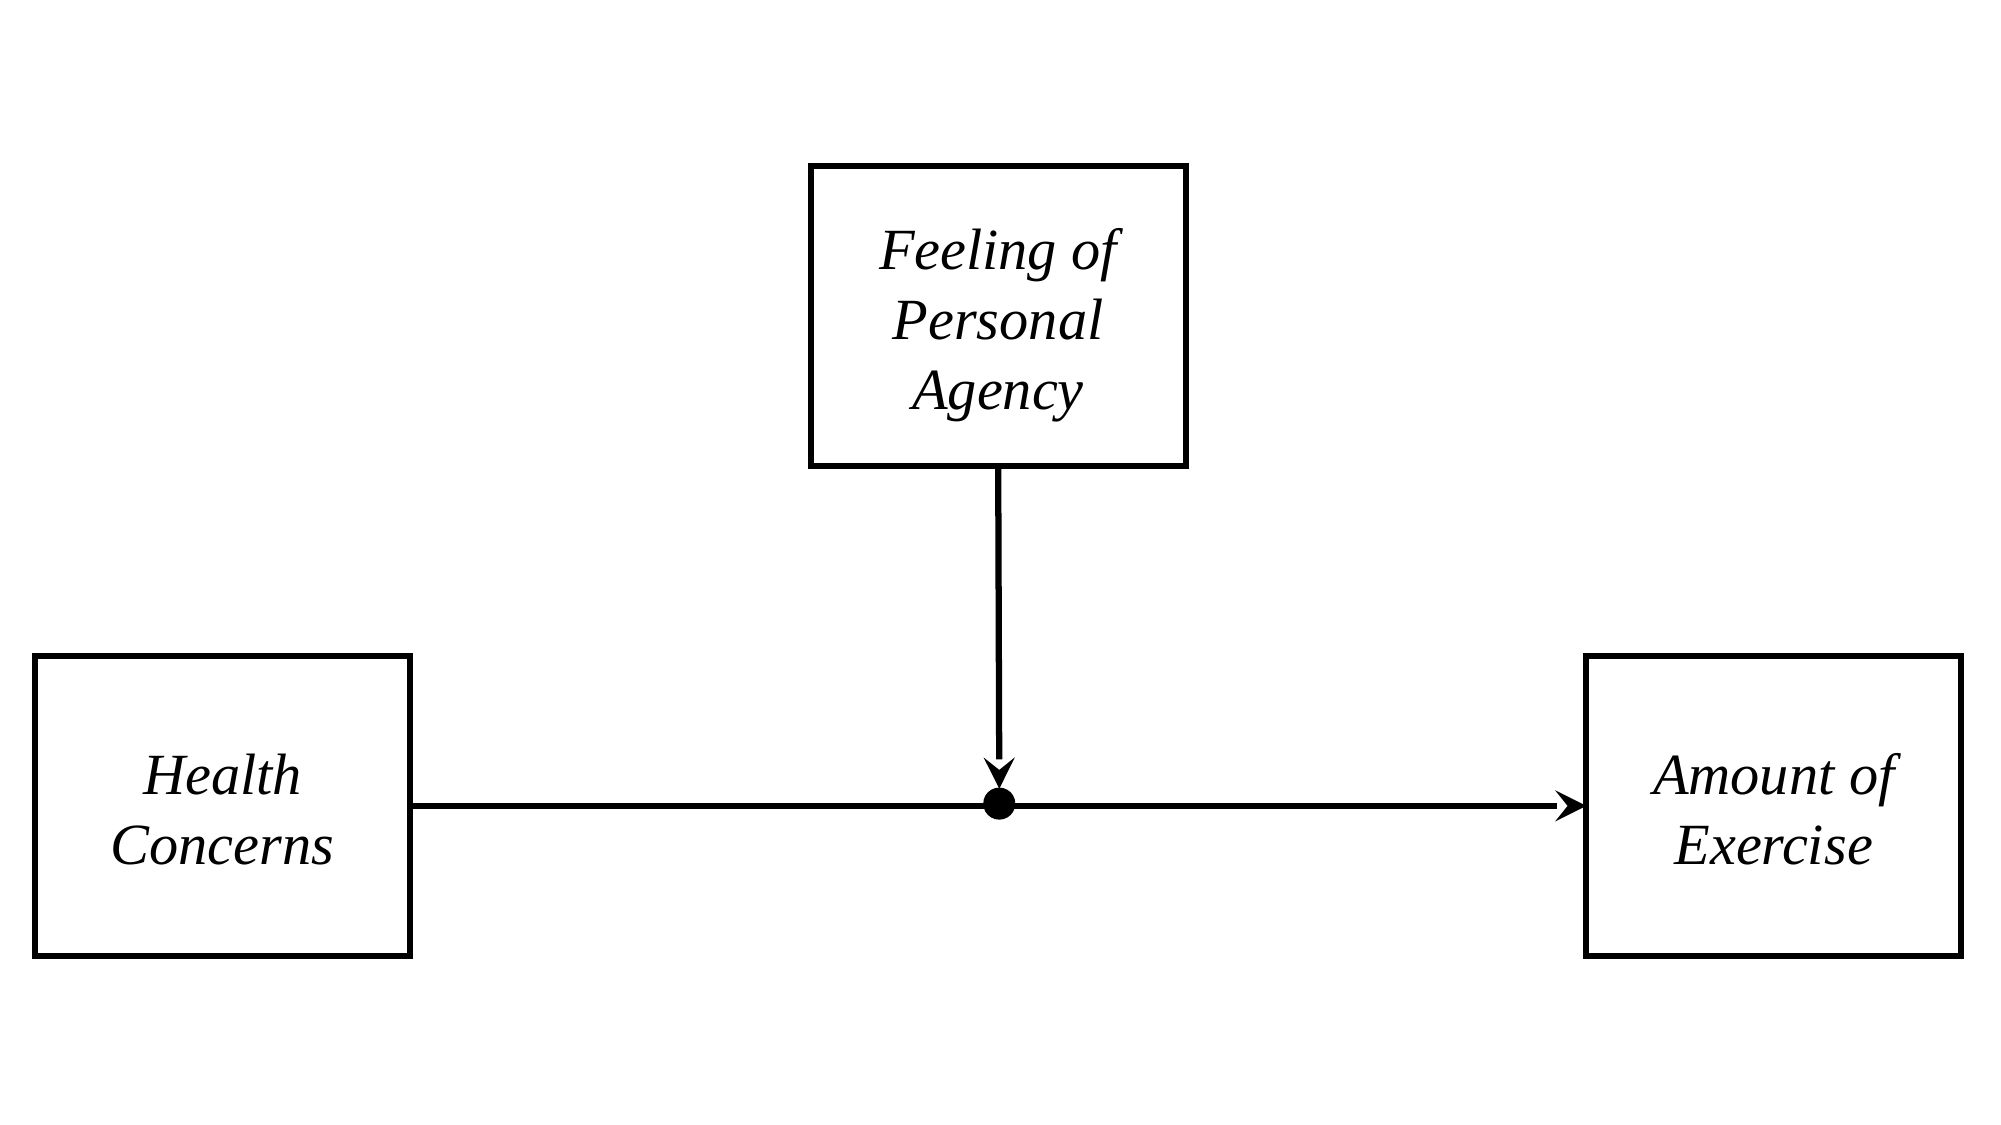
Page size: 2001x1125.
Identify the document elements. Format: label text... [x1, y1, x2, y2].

text_box Health Concerns [34, 655, 411, 957]
text_box [983, 787, 1016, 805]
text_box Amount of Exercise [1585, 655, 1962, 957]
text_box Feeling of Personal Agency [810, 165, 1187, 467]
text_box [983, 806, 1015, 820]
